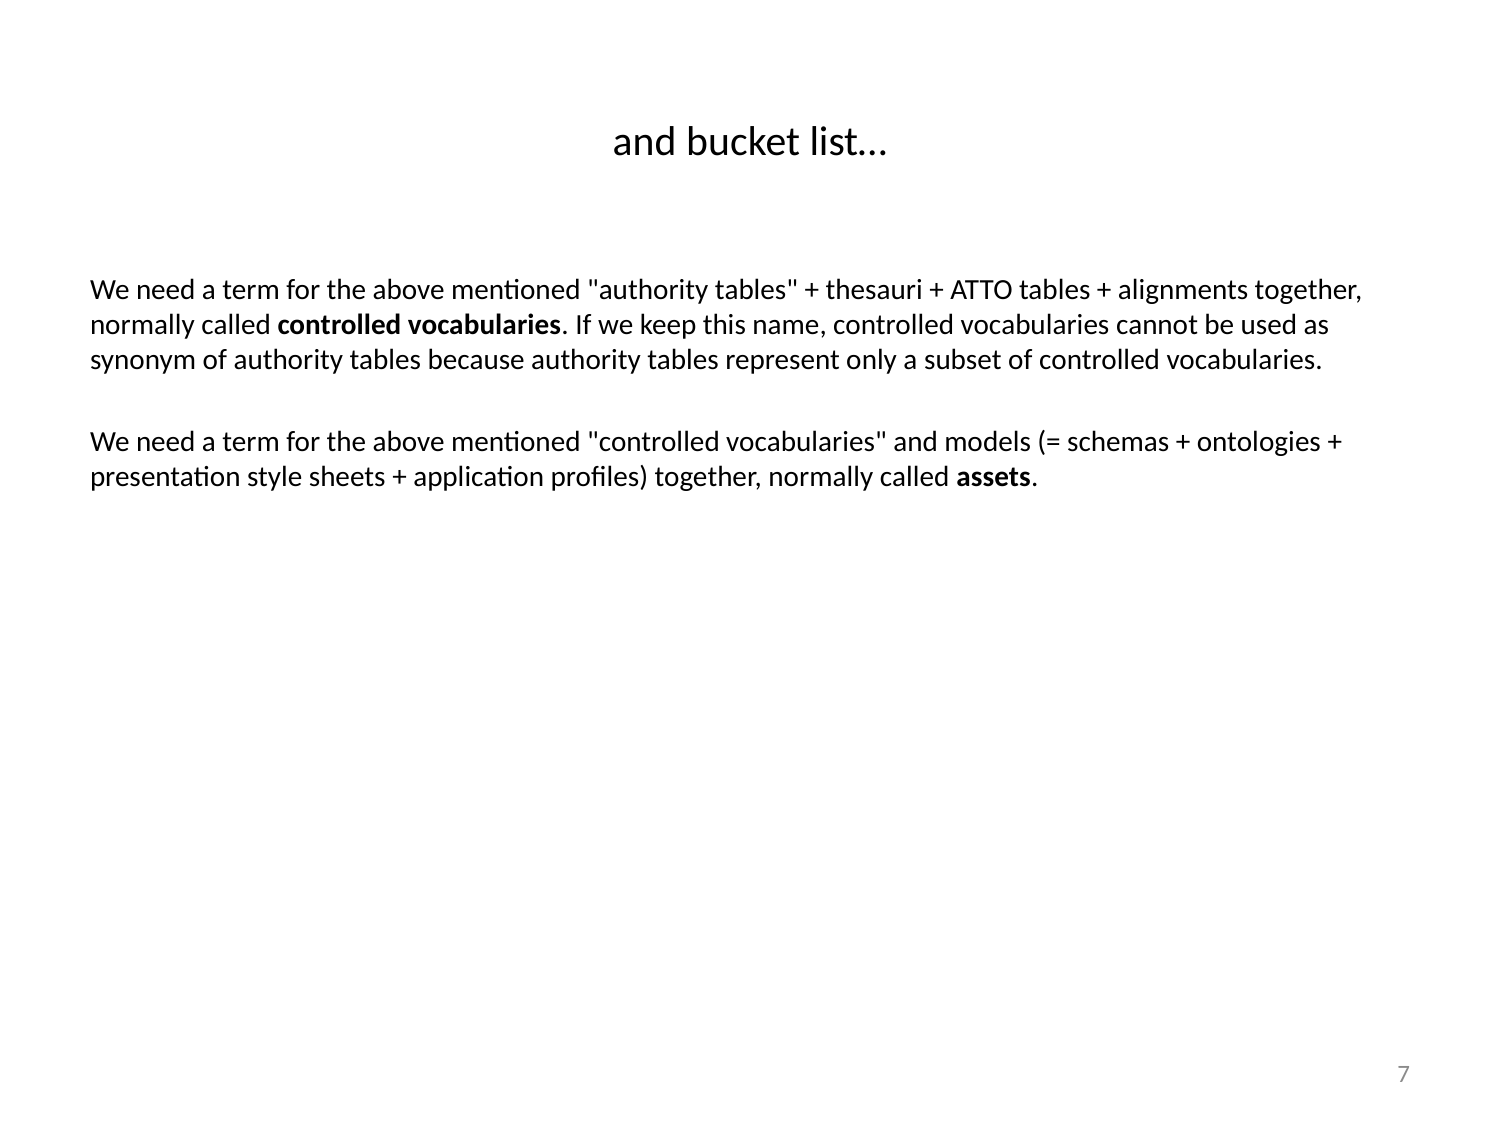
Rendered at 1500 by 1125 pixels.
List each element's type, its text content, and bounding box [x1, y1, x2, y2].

slide_number 7 [1074, 1042, 1425, 1103]
title and bucket list… [75, 45, 1425, 233]
list We need a term for the above mentioned "authority tables" + thesauri + ATTO tables + alignments together, normally called controlled vocabularies. If we keep this name, controlled vocabularies cannot be used as synonym of authority tables because authority tables represent only a subset of controlled vocabularies. We need a term for the above mentioned "controlled vocabularies" and models (= schemas + ontologies + presentation style sheets + application profiles) together, normally called assets. [75, 262, 1425, 657]
